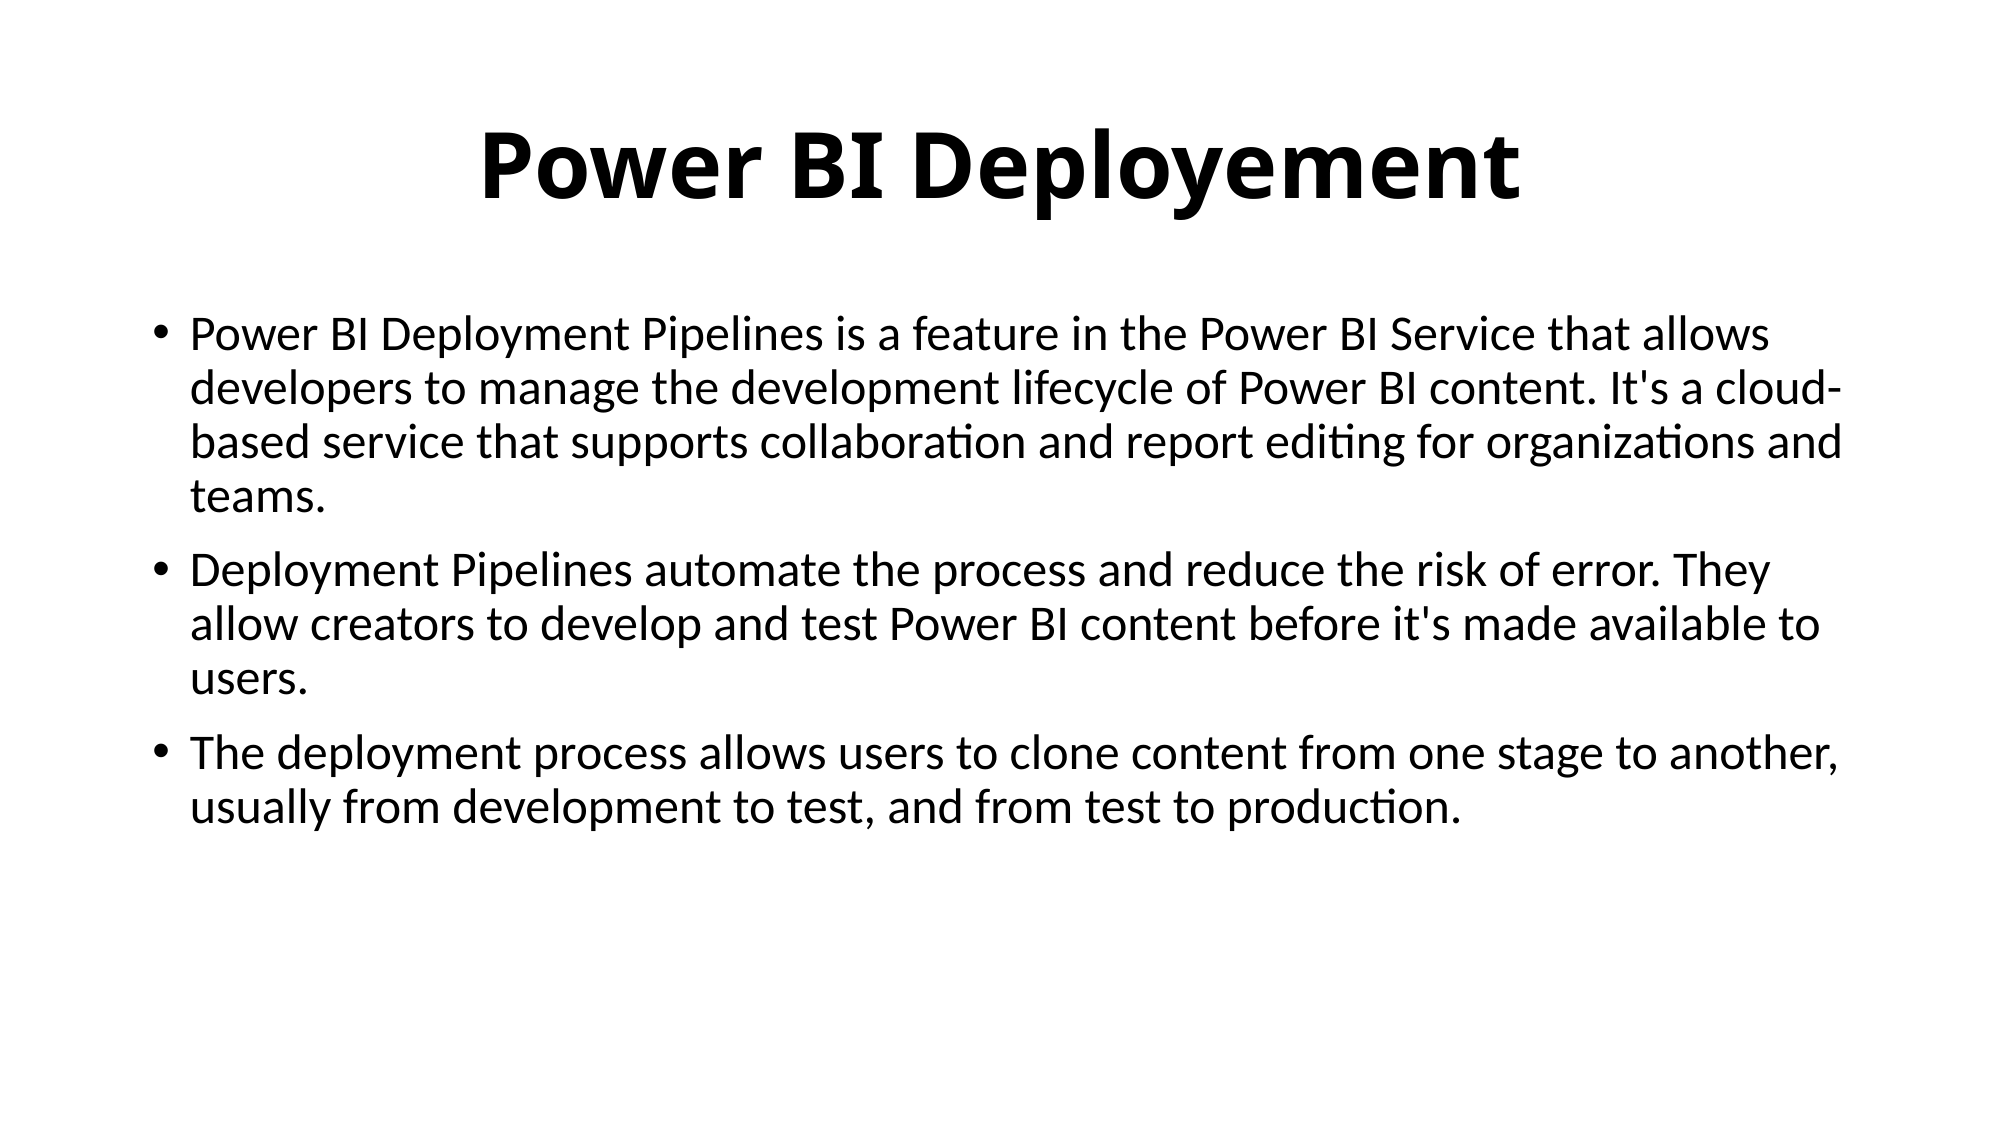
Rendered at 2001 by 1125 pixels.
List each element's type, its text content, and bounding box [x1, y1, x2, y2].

title Power BI Deployement [137, 59, 1863, 278]
list Power BI Deployment Pipelines is a feature in the Power BI Service that allows developers to manage the development lifecycle of Power BI content. It's a cloud-based service that supports collaboration and report editing for organizations and teams. Deployment Pipelines automate the process and reduce the risk of error. They allow creators to develop and test Power BI content before it's made available to users. The deployment process allows users to clone content from one stage to another, usually from development to test, and from test to production. [137, 299, 1863, 1014]
